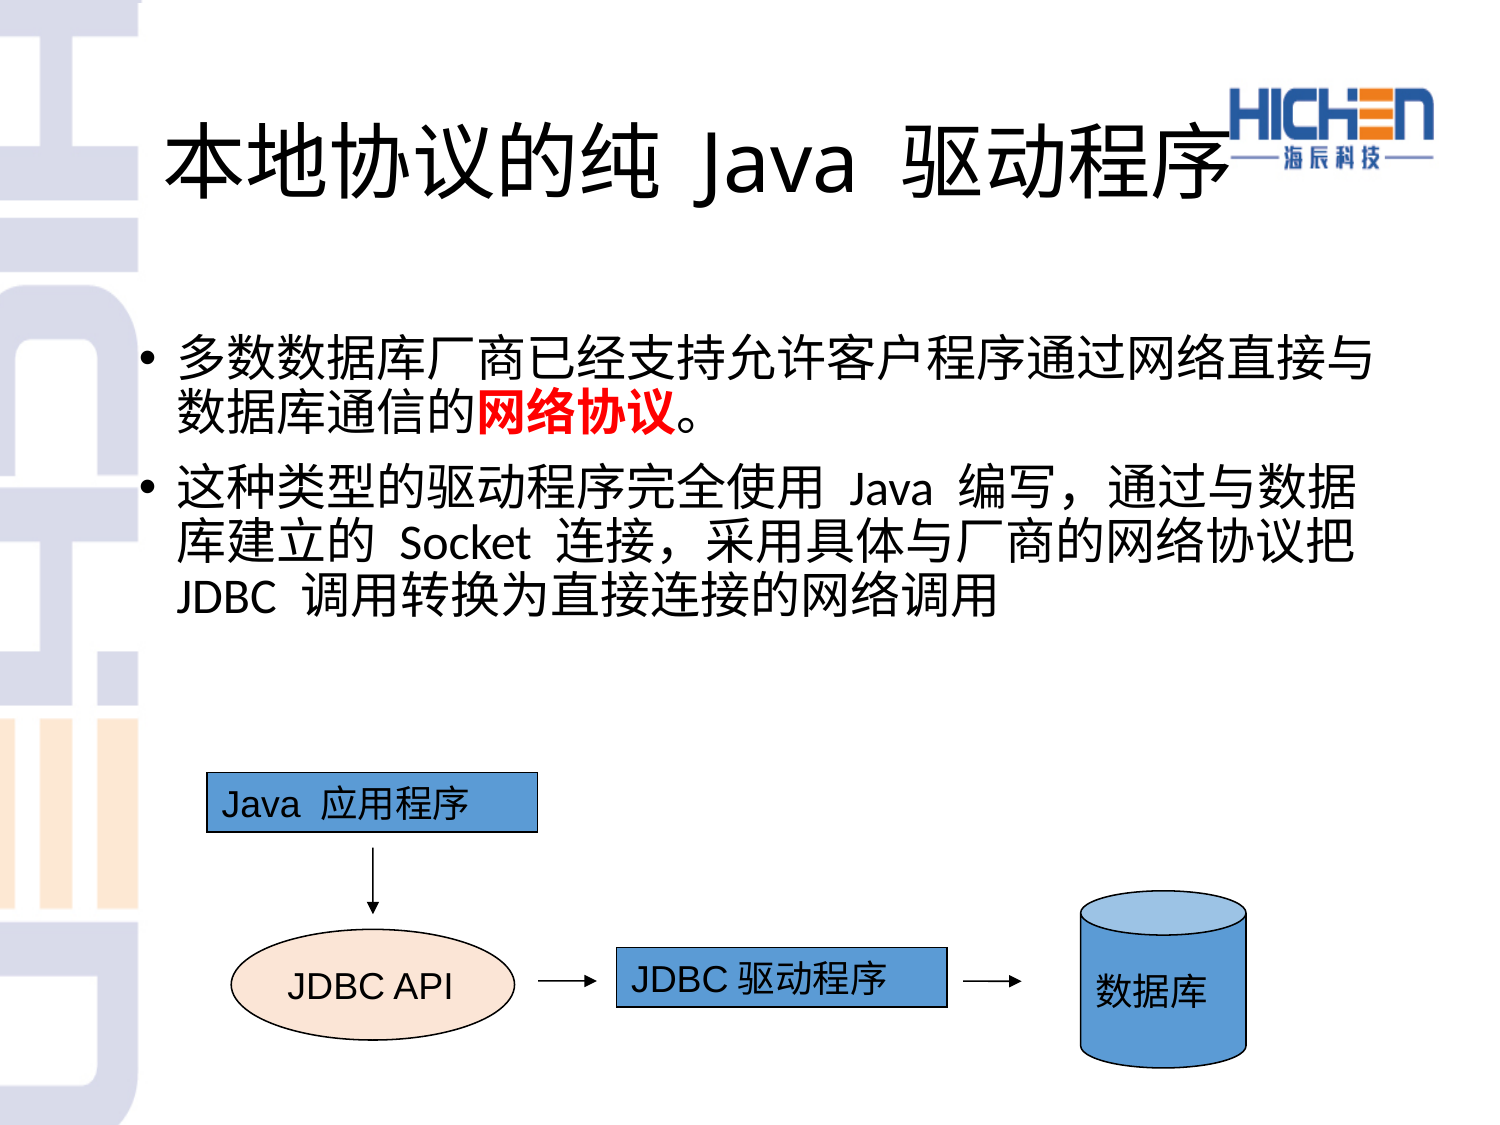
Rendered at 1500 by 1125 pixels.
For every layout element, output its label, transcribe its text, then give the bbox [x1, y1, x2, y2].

text_box [538, 974, 597, 988]
text_box JDBC API [231, 929, 515, 1041]
text_box 数据库 [1080, 890, 1247, 1068]
picture [0, 0, 1500, 1125]
text_box [366, 847, 380, 915]
list 多数数据库厂商已经支持允许客户程序通过网络直接与数据库通信的网络协议。 这种类型的驱动程序完全使用 Java 编写，通过与数据库建立的 Socket 连接，采用具体与厂商的网络协议把 JDBC 调用转换为直接连接的网络调用 [123, 326, 1418, 673]
text_box [963, 975, 1022, 988]
text_box JDBC驱动程序 [616, 947, 948, 1008]
title 本地协议的纯 Java 驱动程序 [147, 113, 1498, 315]
text_box Java 应用程序 [206, 772, 538, 833]
